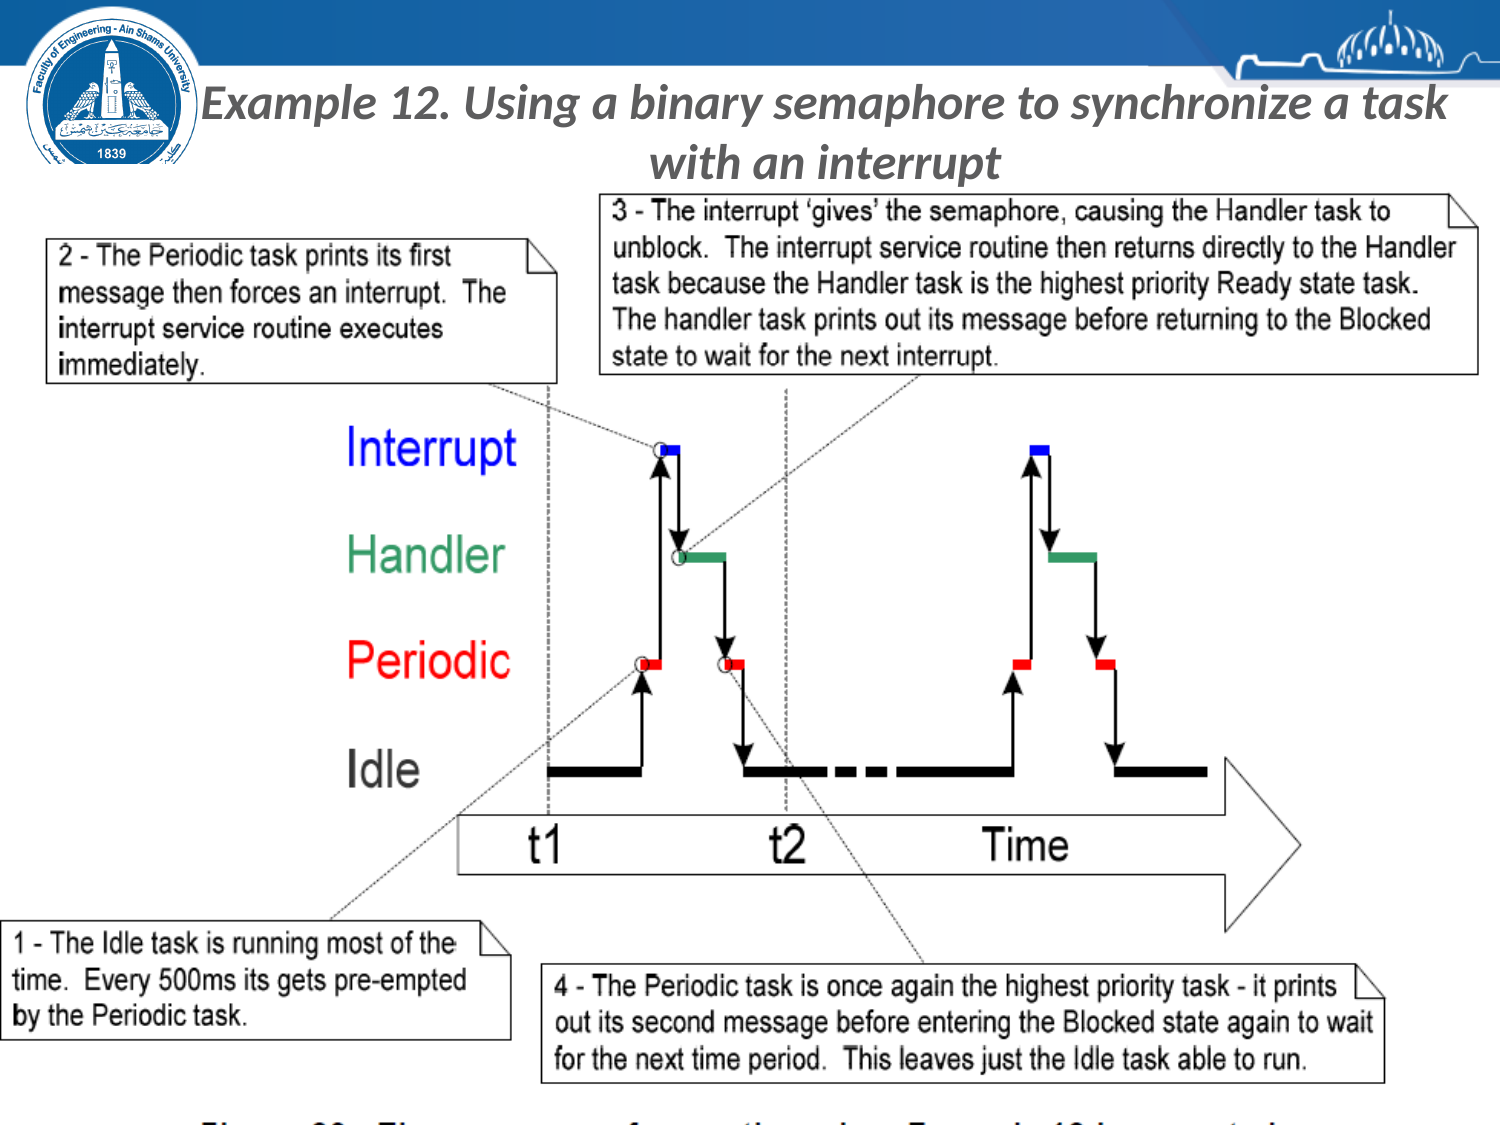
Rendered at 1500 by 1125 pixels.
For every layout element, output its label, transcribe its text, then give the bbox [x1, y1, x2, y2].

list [0, 164, 1500, 1125]
picture [0, 0, 1500, 164]
title Example 12. Using a binary semaphore to synchronize a task with an interrupt [150, 61, 1500, 164]
